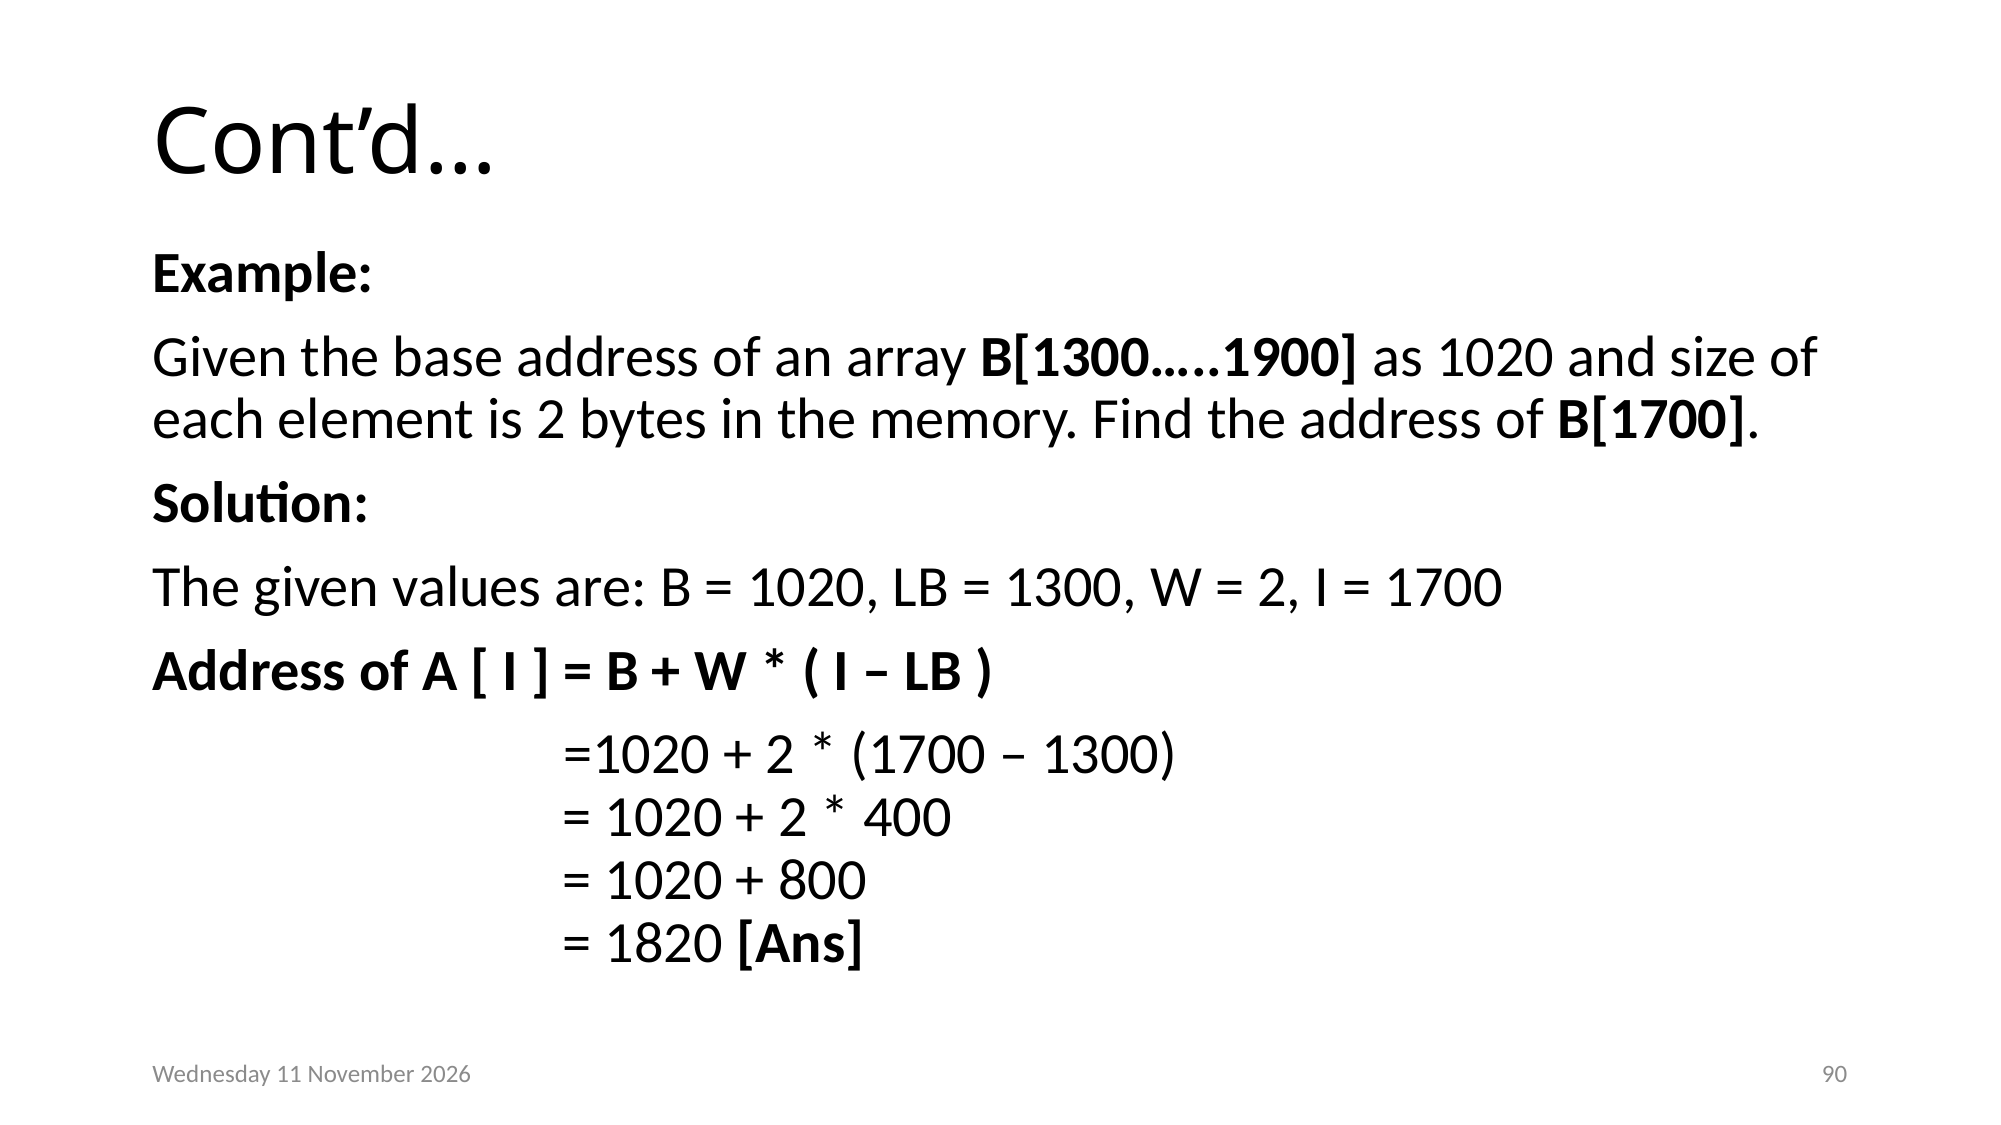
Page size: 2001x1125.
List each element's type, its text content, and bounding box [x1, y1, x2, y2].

slide_number 90 [1412, 1042, 1863, 1103]
title Cont’d… [137, 59, 1863, 229]
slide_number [137, 1042, 588, 1103]
list Example: Given the base address of an array B[1300…..1900] as 1020 and size of each element is 2 bytes in the memory. Find the address of B[1700]. Solution: The given values are: B = 1020, LB = 1300, W = 2, I = 1700 Address of A [ I ] = B + W * ( I – LB ) =1020 + 2 * (1700 – 1300) = 1020 + 2 * 400 = 1020 + 800 = 1820 [Ans] [137, 234, 1863, 1014]
